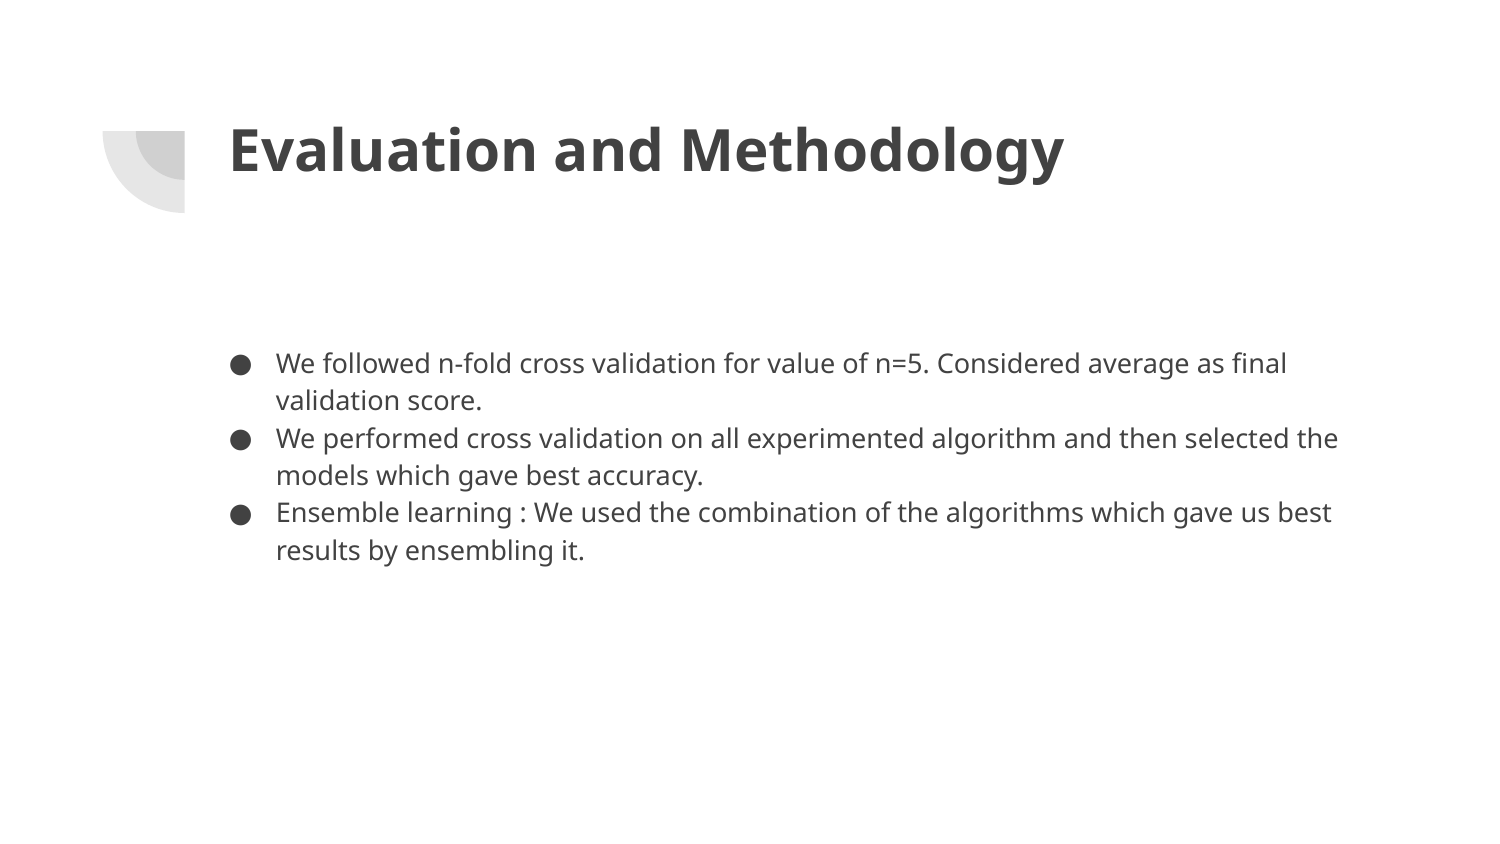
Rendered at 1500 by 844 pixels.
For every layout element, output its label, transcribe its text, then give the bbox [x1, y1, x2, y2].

list We followed n-fold cross validation for value of n=5. Considered average as final validation score. We performed cross validation on all experimented algorithm and then selected the models which gave best accuracy. Ensemble learning : We used the combination of the algorithms which gave us best results by ensembling it. [213, 326, 1368, 744]
title Evaluation and Methodology [213, 98, 1368, 263]
